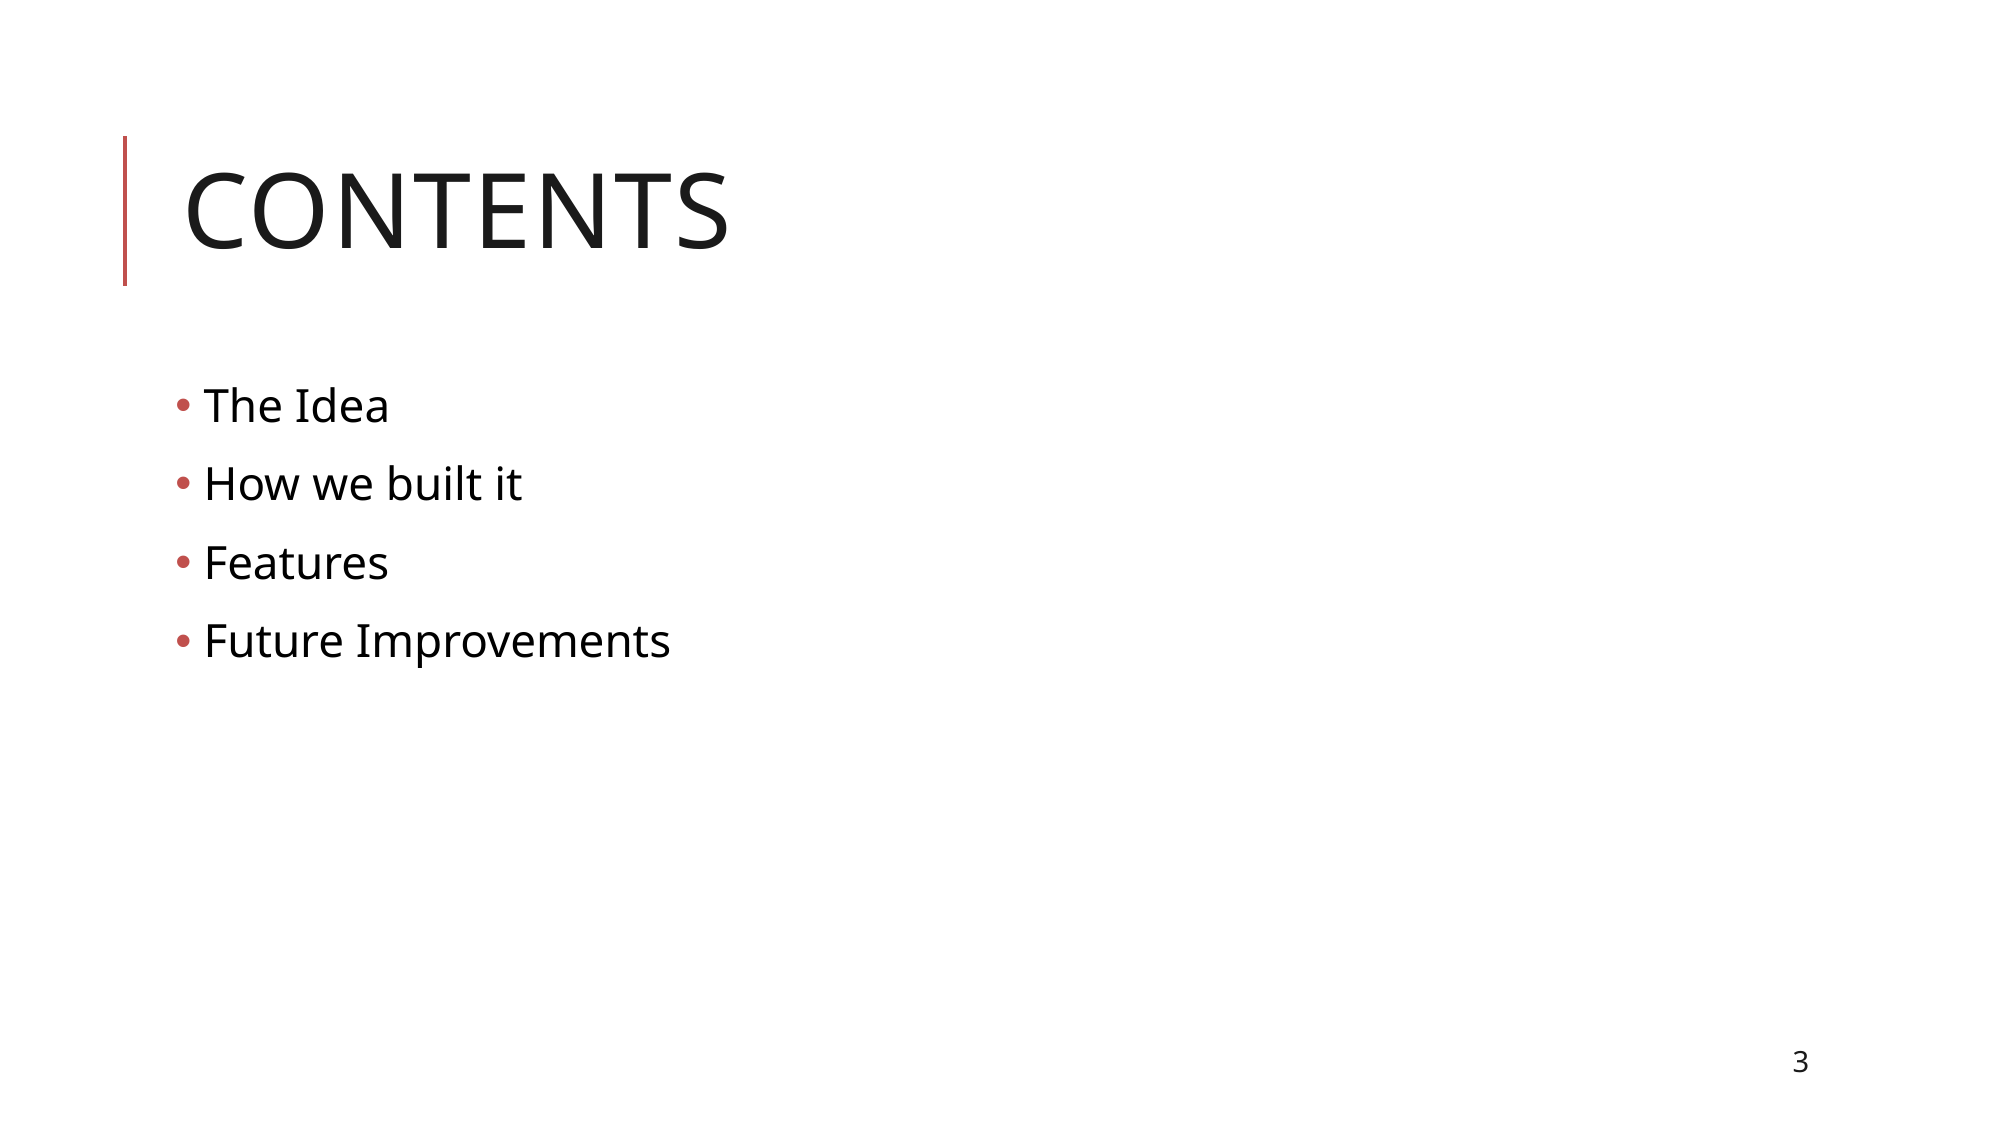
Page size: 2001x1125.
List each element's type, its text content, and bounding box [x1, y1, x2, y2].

list The Idea How we built it Features Future Improvements [168, 375, 1763, 1035]
title Contents [168, 96, 1763, 342]
slide_number 3 [1777, 1020, 1938, 1107]
